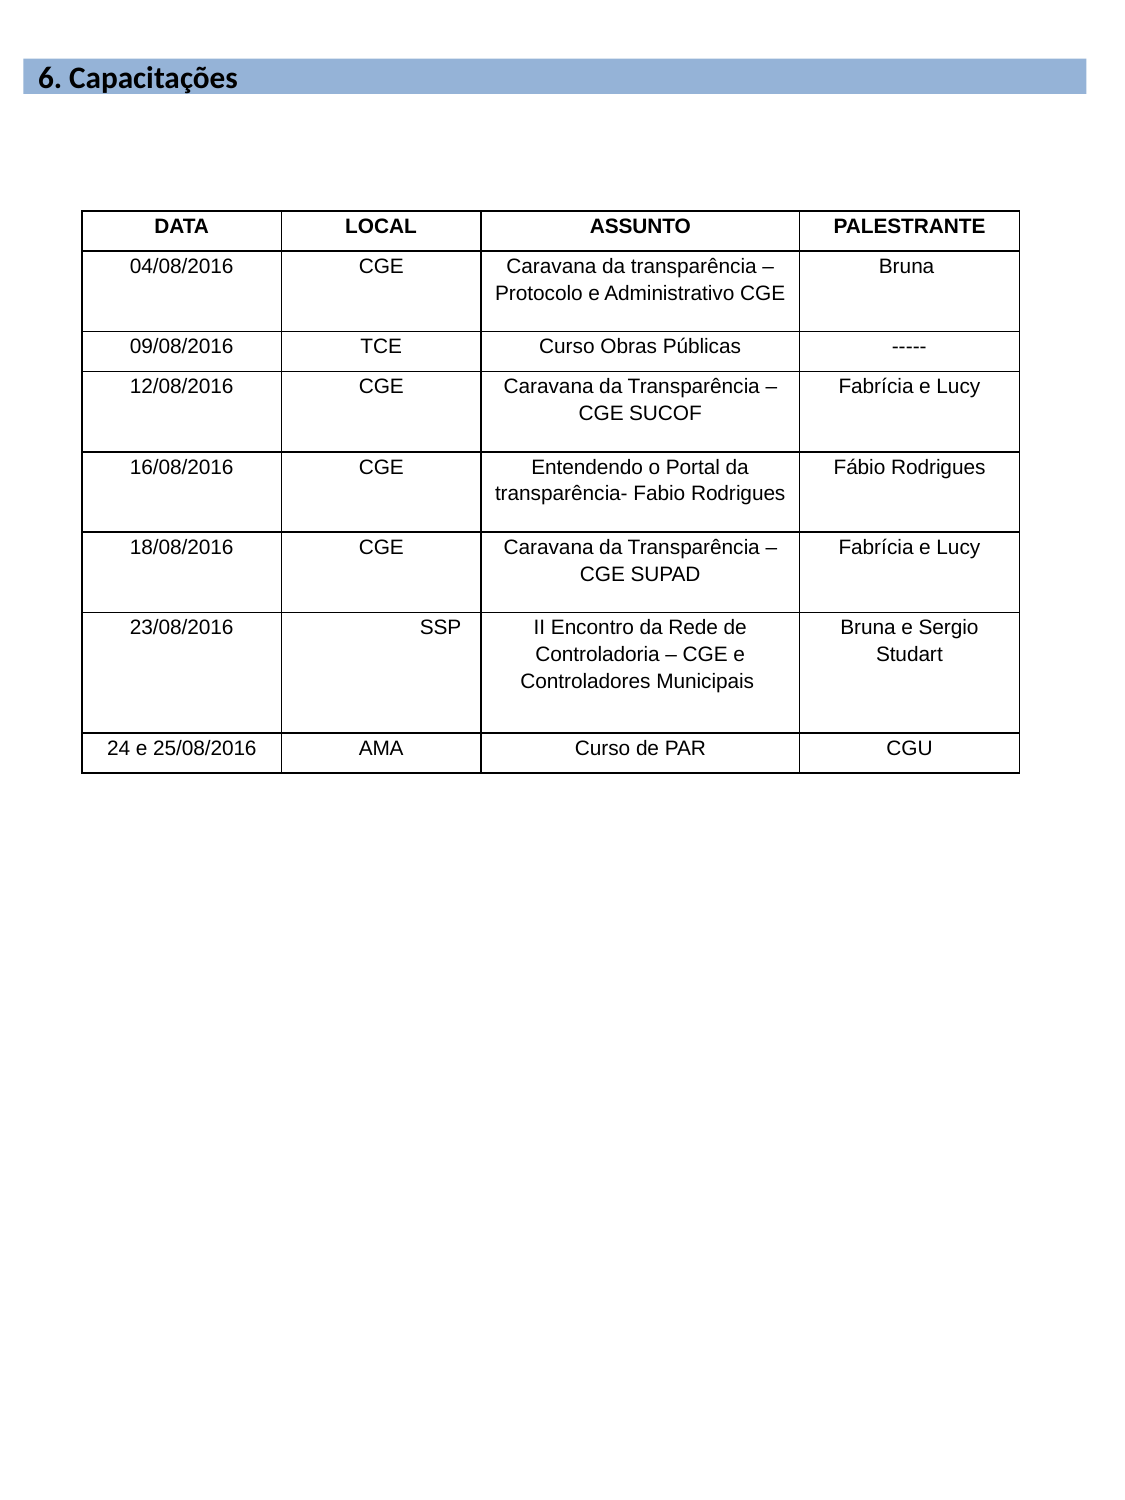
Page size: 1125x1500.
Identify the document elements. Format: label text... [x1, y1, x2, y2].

table_cell Fabrícia e Lucy [800, 372, 1019, 451]
table_header PALESTRANTE [800, 212, 1019, 250]
table_header LOCAL [282, 212, 480, 250]
table_cell Entendendo o Portal da transparência- Fabio Rodrigues [482, 453, 799, 531]
table_cell 16/08/2016 [83, 453, 281, 531]
table_cell CGE [282, 252, 480, 331]
table_cell Caravana da Transparência – CGE SUCOF [482, 372, 799, 451]
table_cell Bruna e Sergio Studart [800, 613, 1019, 732]
table_cell Fábio Rodrigues [800, 453, 1019, 531]
table_cell Fabrícia e Lucy [800, 533, 1019, 612]
table_cell 04/08/2016 [83, 252, 281, 331]
table_cell AMA [282, 734, 480, 772]
text_box 6. Capacitações [21, 56, 1089, 96]
table_cell ----- [800, 332, 1019, 371]
table_cell 23/08/2016 [83, 613, 281, 732]
table_cell 18/08/2016 [83, 533, 281, 612]
table_cell II Encontro da Rede de Controladoria – CGE e Controladores Municipais [482, 613, 799, 732]
table_cell Curso de PAR [482, 734, 799, 772]
table_cell 12/08/2016 [83, 372, 281, 451]
table_header DATA [83, 212, 281, 250]
table_cell Caravana da transparência – Protocolo e Administrativo CGE [482, 252, 799, 331]
table_cell Bruna [800, 252, 1019, 331]
table_cell Caravana da Transparência – CGE SUPAD [482, 533, 799, 612]
table_header ASSUNTO [482, 212, 799, 250]
table_cell 09/08/2016 [83, 332, 281, 371]
table_cell SSP [282, 613, 480, 732]
table_cell CGE [282, 372, 480, 451]
table_cell CGE [282, 453, 480, 531]
table_cell TCE [282, 332, 480, 371]
table_cell CGU [800, 734, 1019, 772]
table_cell 24 e 25/08/2016 [83, 734, 281, 772]
table_cell Curso Obras Públicas [482, 332, 799, 371]
table_cell CGE [282, 533, 480, 612]
